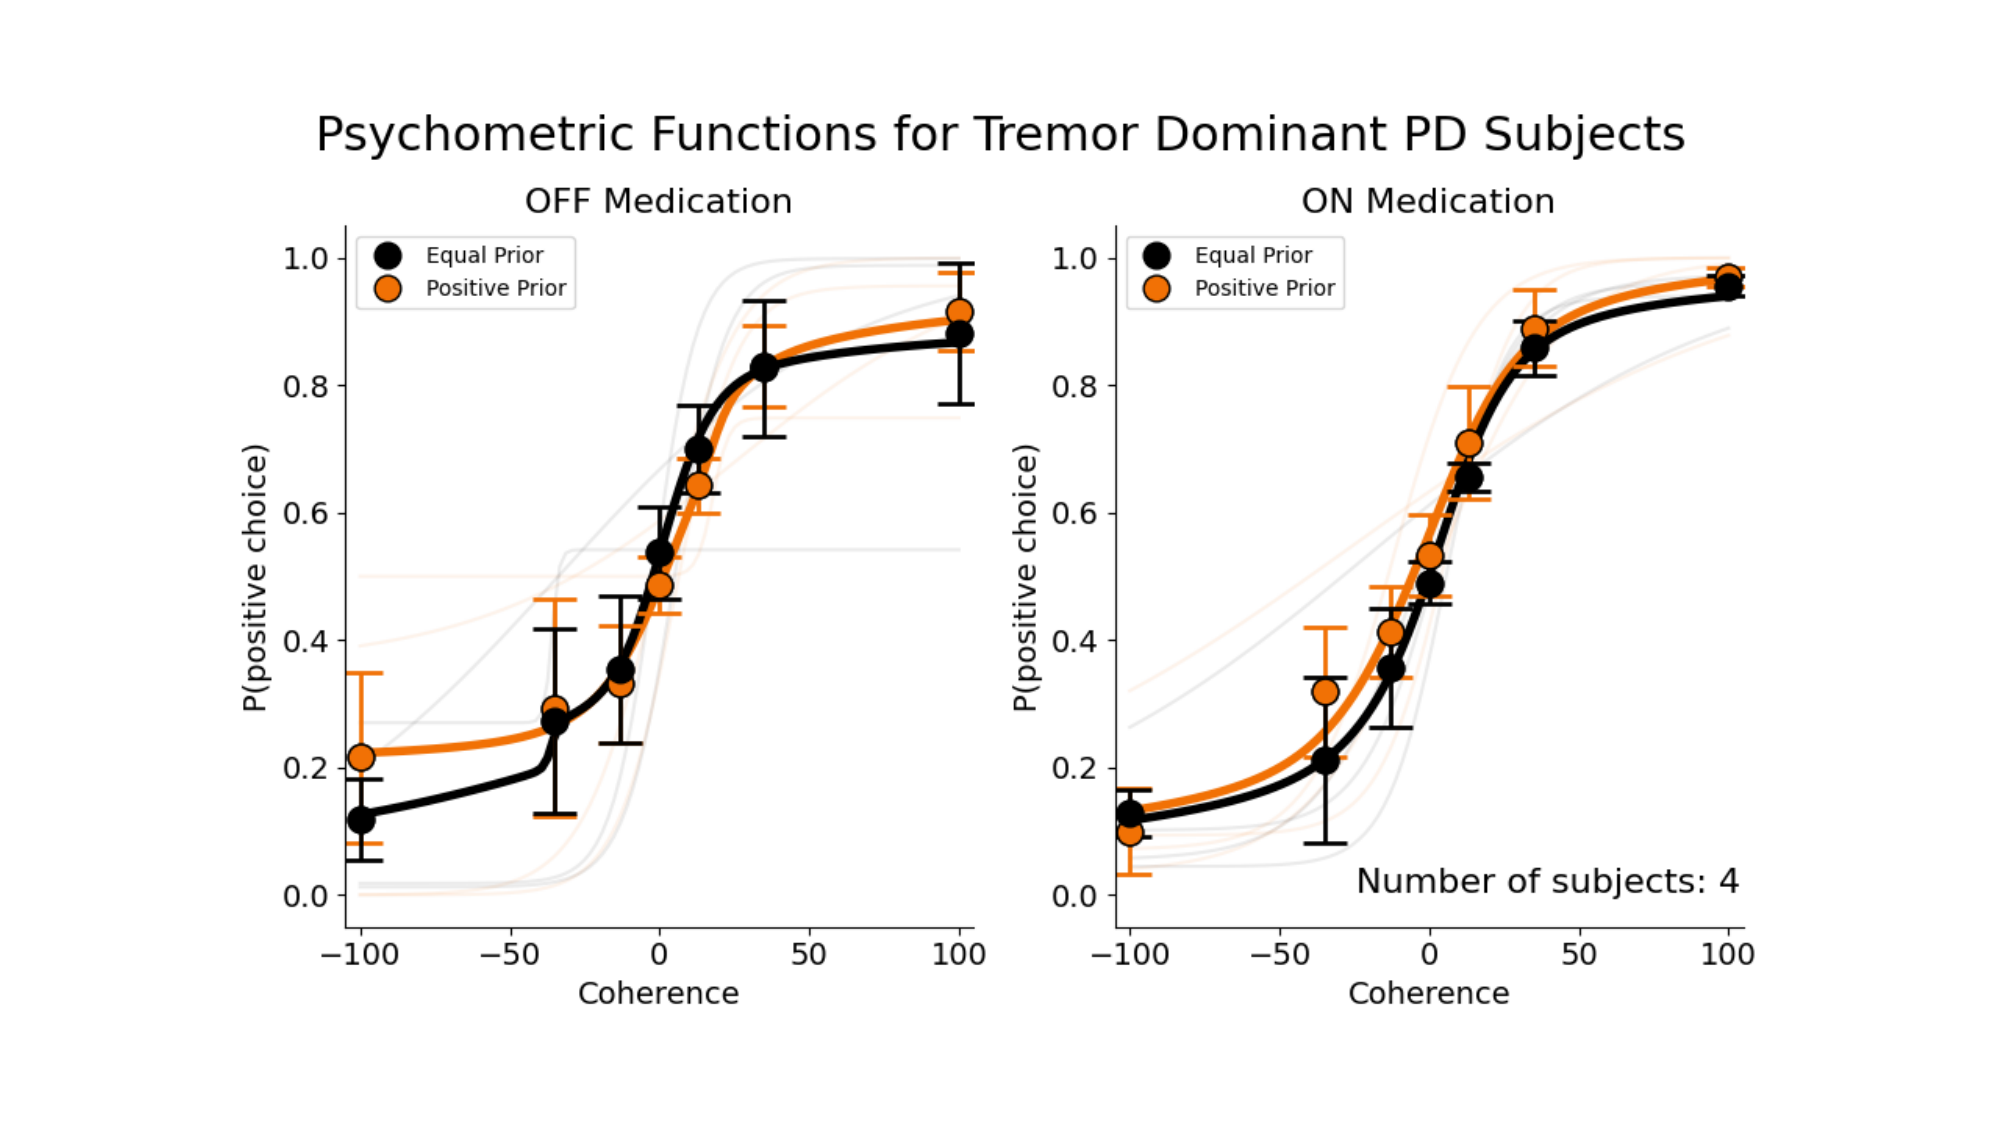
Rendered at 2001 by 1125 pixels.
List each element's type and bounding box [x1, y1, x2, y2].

picture [227, 98, 1773, 1027]
